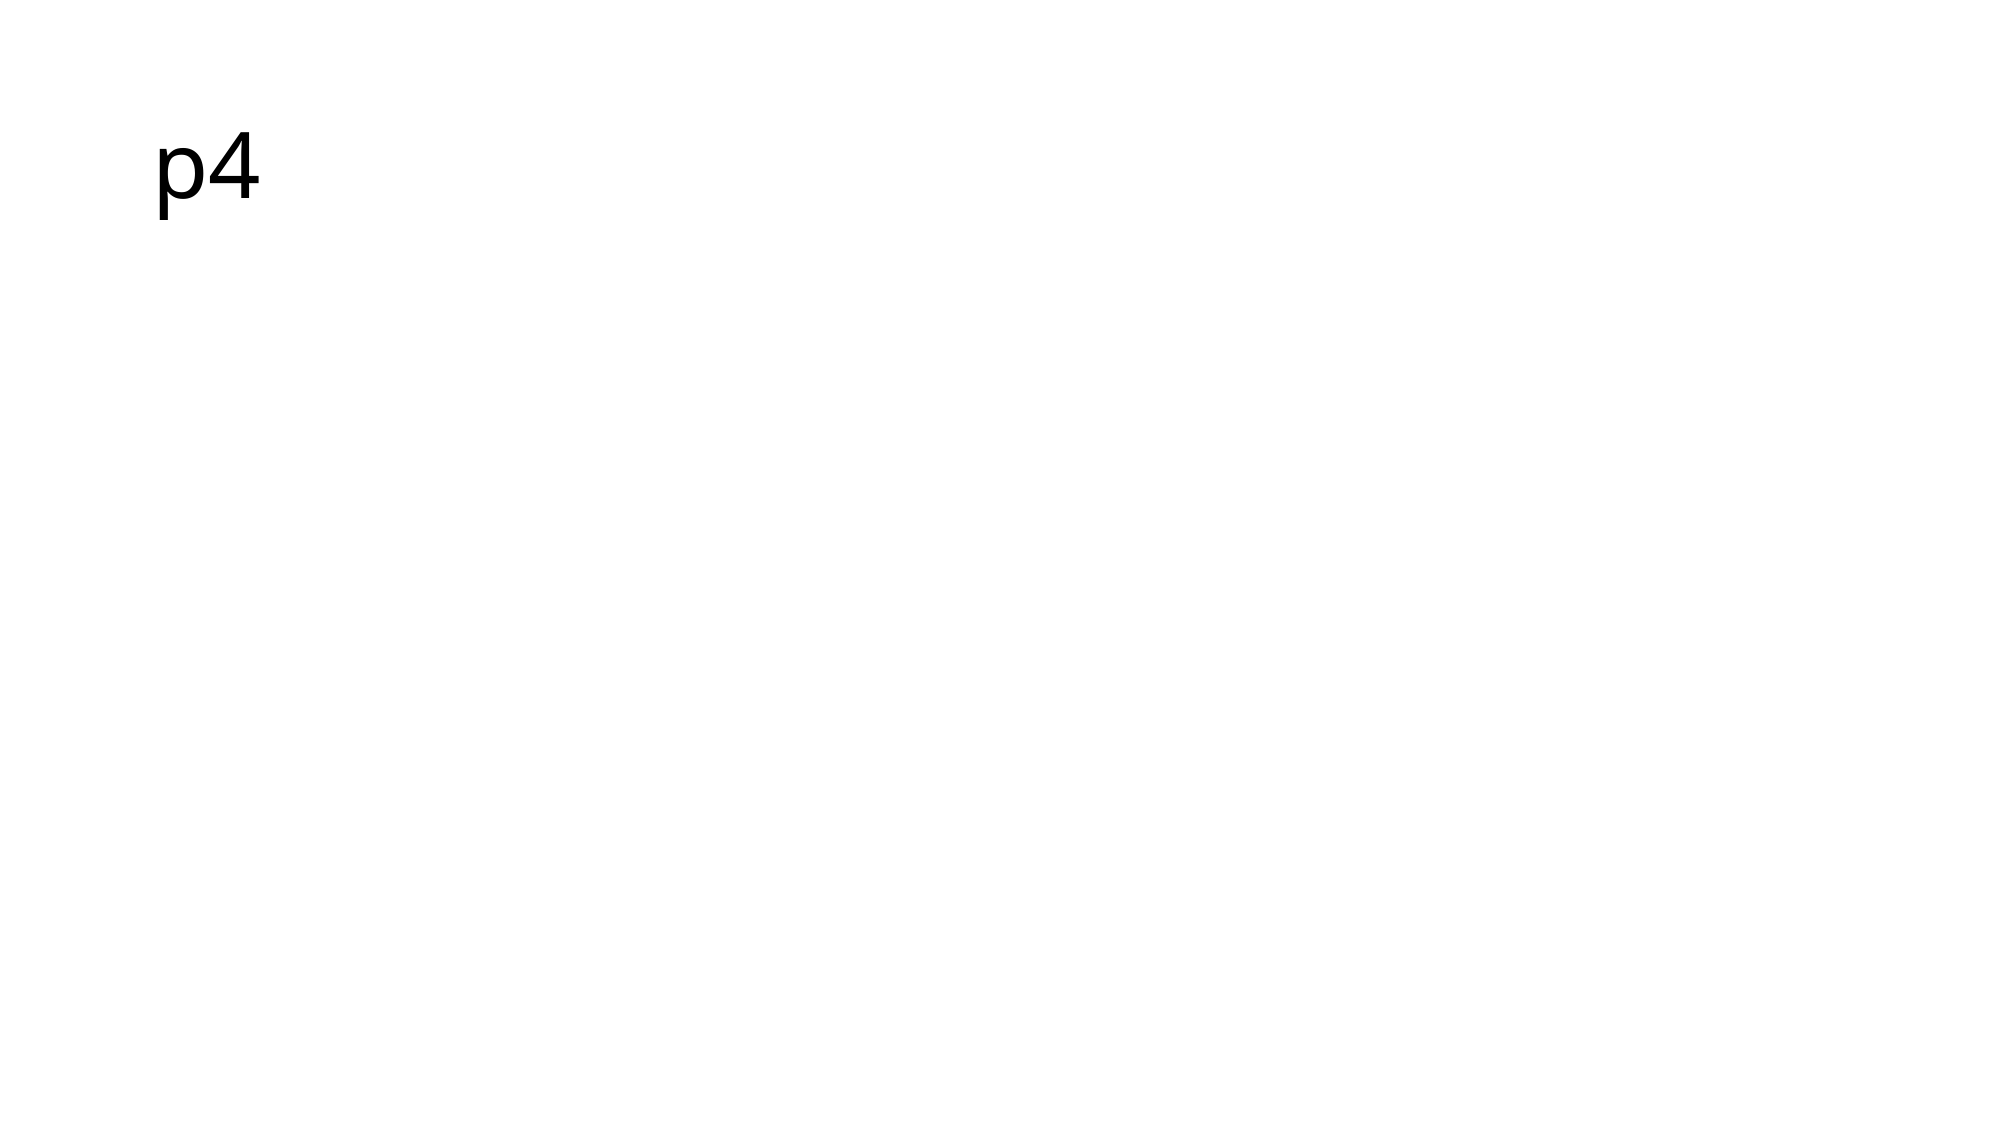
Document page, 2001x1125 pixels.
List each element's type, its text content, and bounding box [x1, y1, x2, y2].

title p4 [137, 59, 1863, 278]
